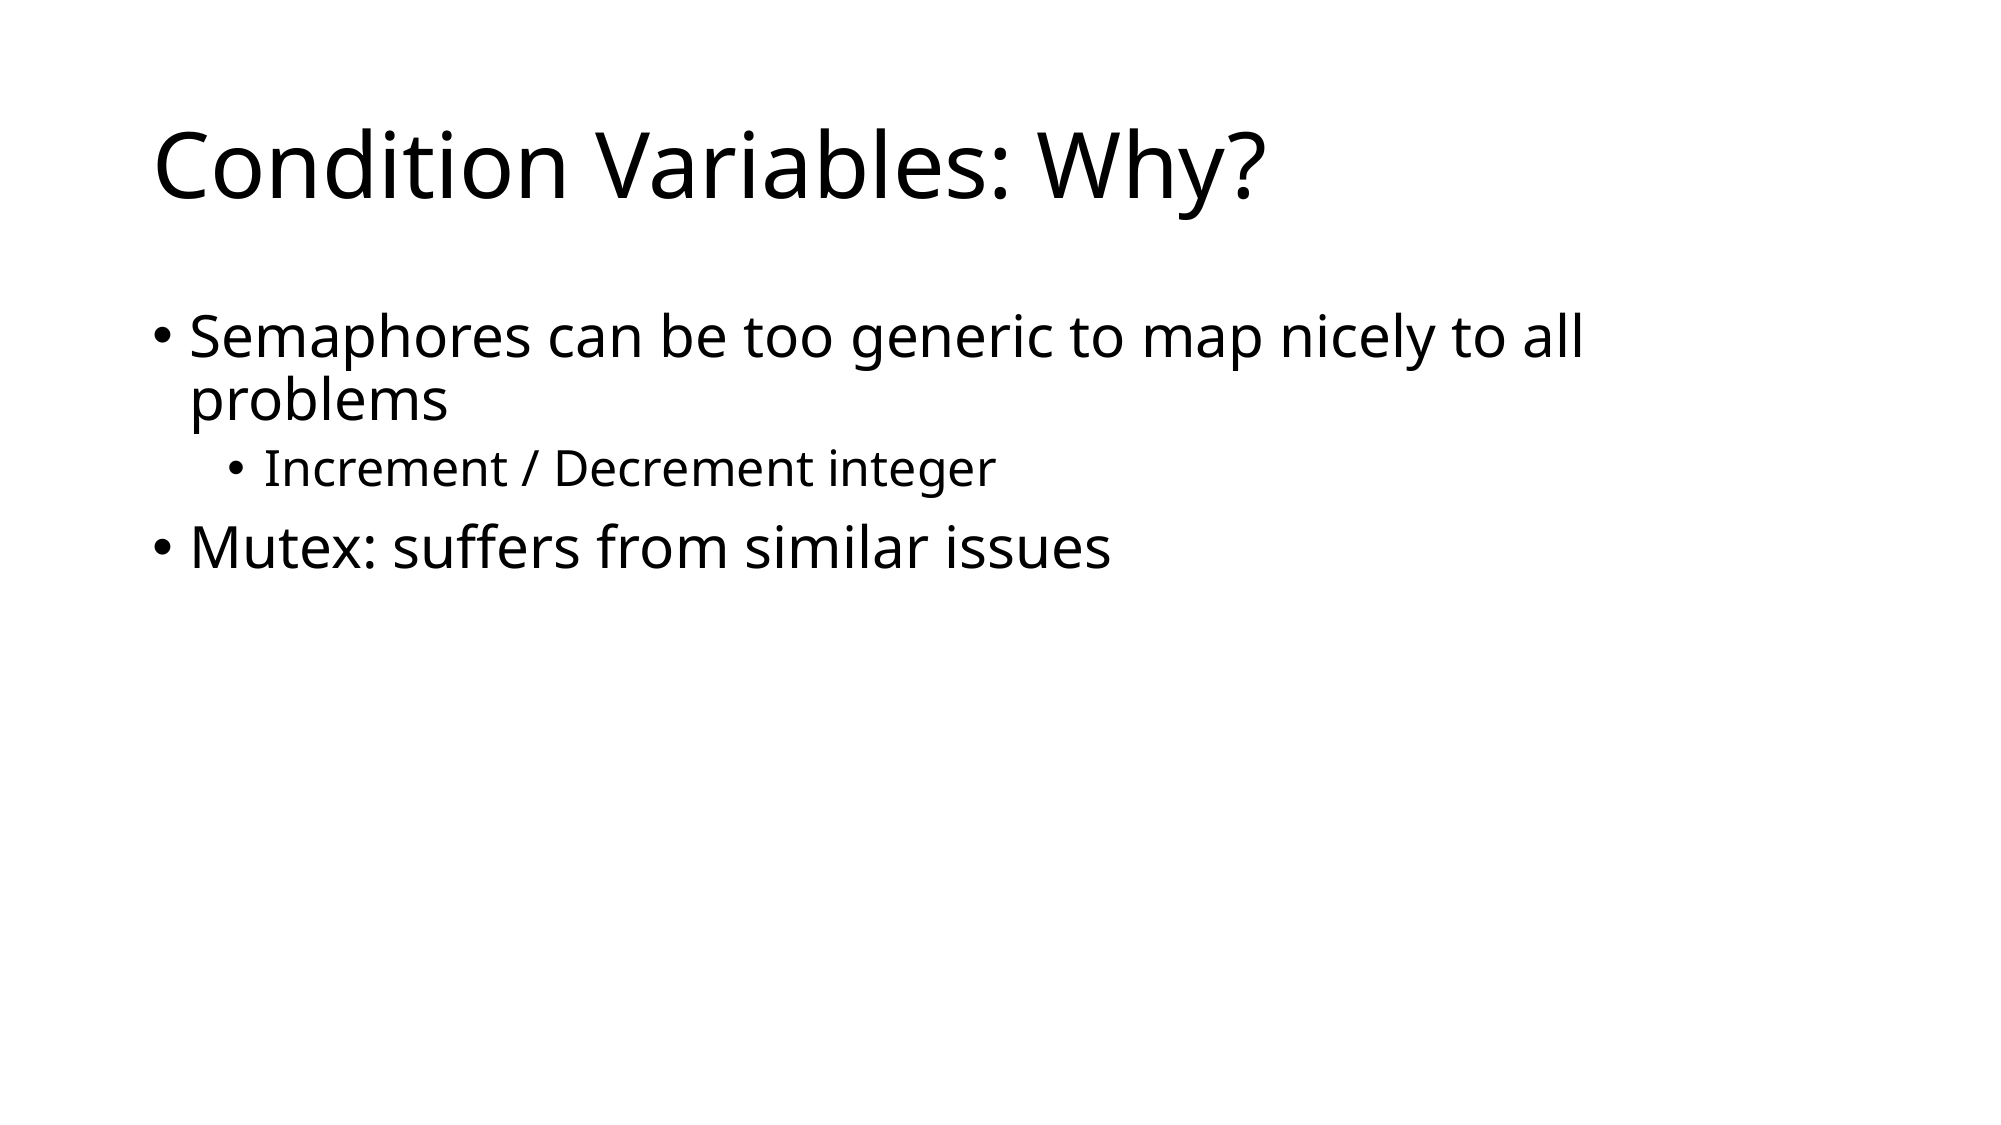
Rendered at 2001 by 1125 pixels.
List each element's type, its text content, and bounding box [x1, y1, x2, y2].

title Condition Variables: Why? [137, 59, 1863, 278]
list Semaphores can be too generic to map nicely to all problems Increment / Decrement integer Mutex: suffers from similar issues [137, 299, 1863, 1014]
